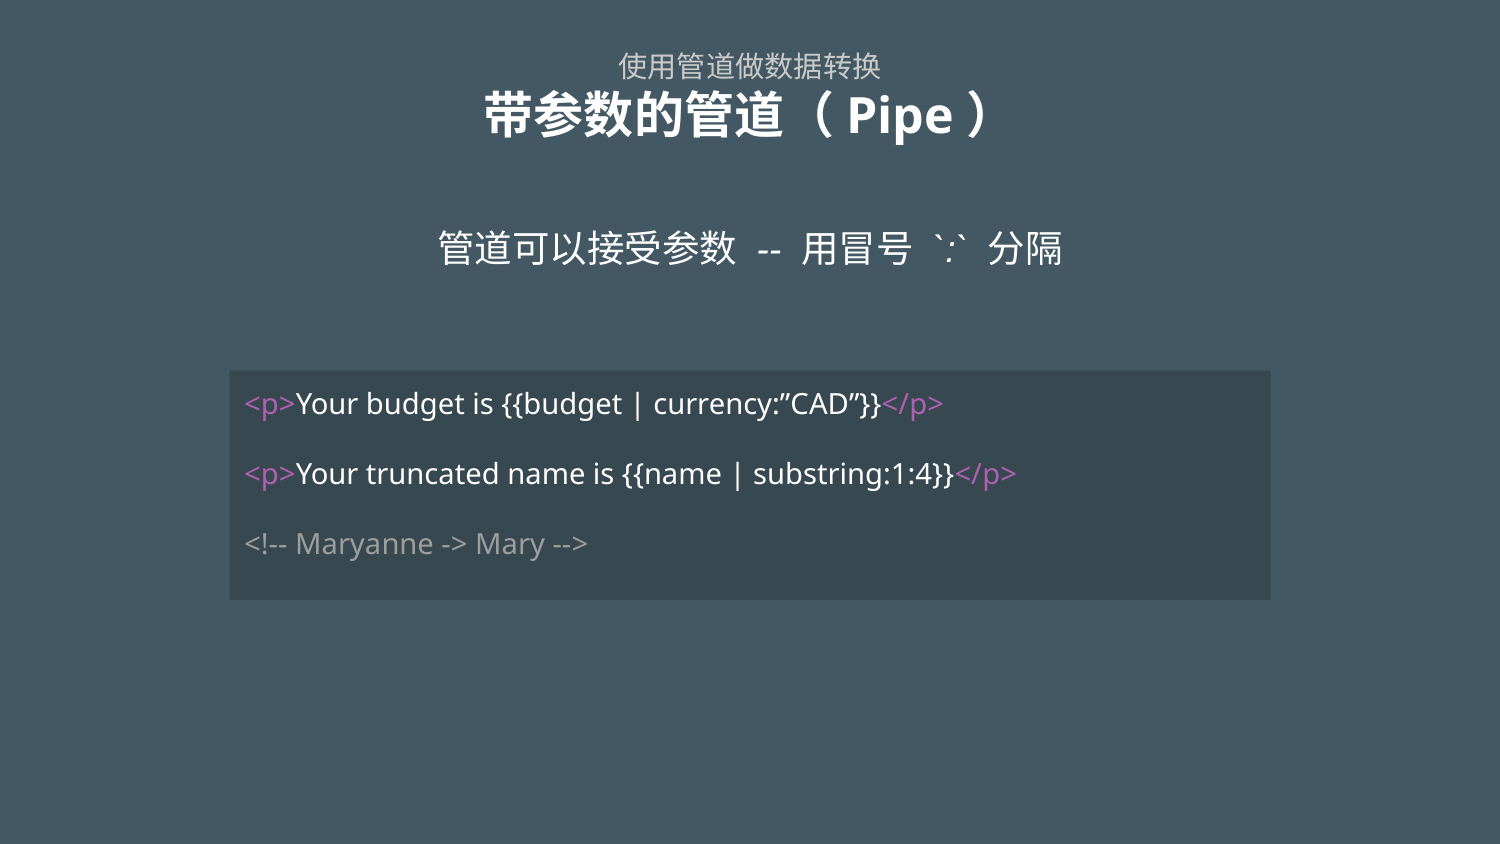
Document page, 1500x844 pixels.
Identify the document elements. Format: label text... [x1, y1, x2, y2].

text_box 管道可以接受参数 -- 用冒号 `:` 分隔 [209, 209, 1291, 304]
title 使用管道做数据转换 带参数的管道（Pipe） [51, 49, 1449, 144]
list <p>Your budget is {{budget | currency:”CAD”}}</p> <p>Your truncated name is {{name | substring:1:4}}</p> <!-- Maryanne -> Mary --> [229, 370, 1271, 600]
